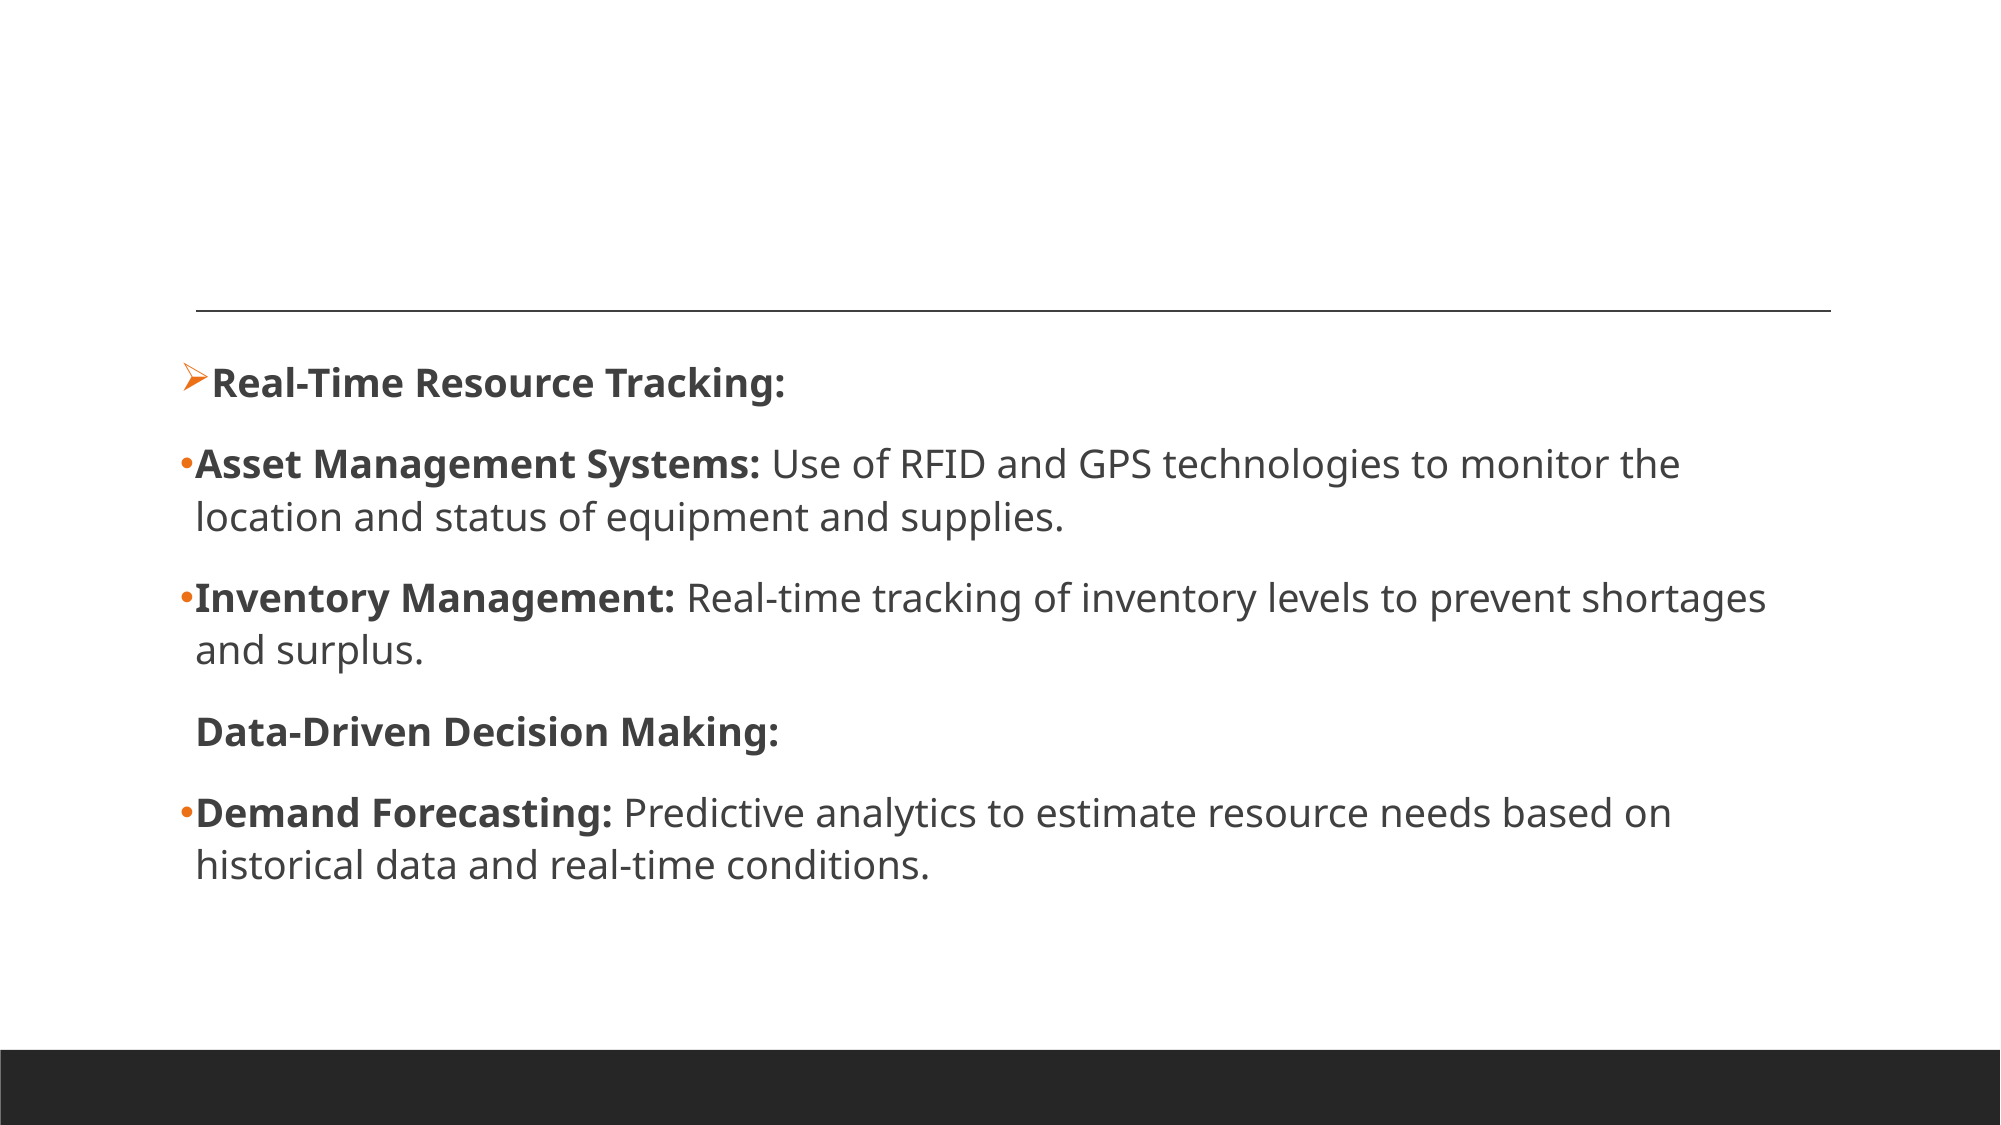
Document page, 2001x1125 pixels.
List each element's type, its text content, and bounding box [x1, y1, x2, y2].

list Real-Time Resource Tracking: Asset Management Systems: Use of RFID and GPS technologies to monitor the location and status of equipment and supplies. Inventory Management: Real-time tracking of inventory levels to prevent shortages and surplus. Data-Driven Decision Making: Demand Forecasting: Predictive analytics to estimate resource needs based on historical data and real-time conditions. [180, 345, 1830, 963]
